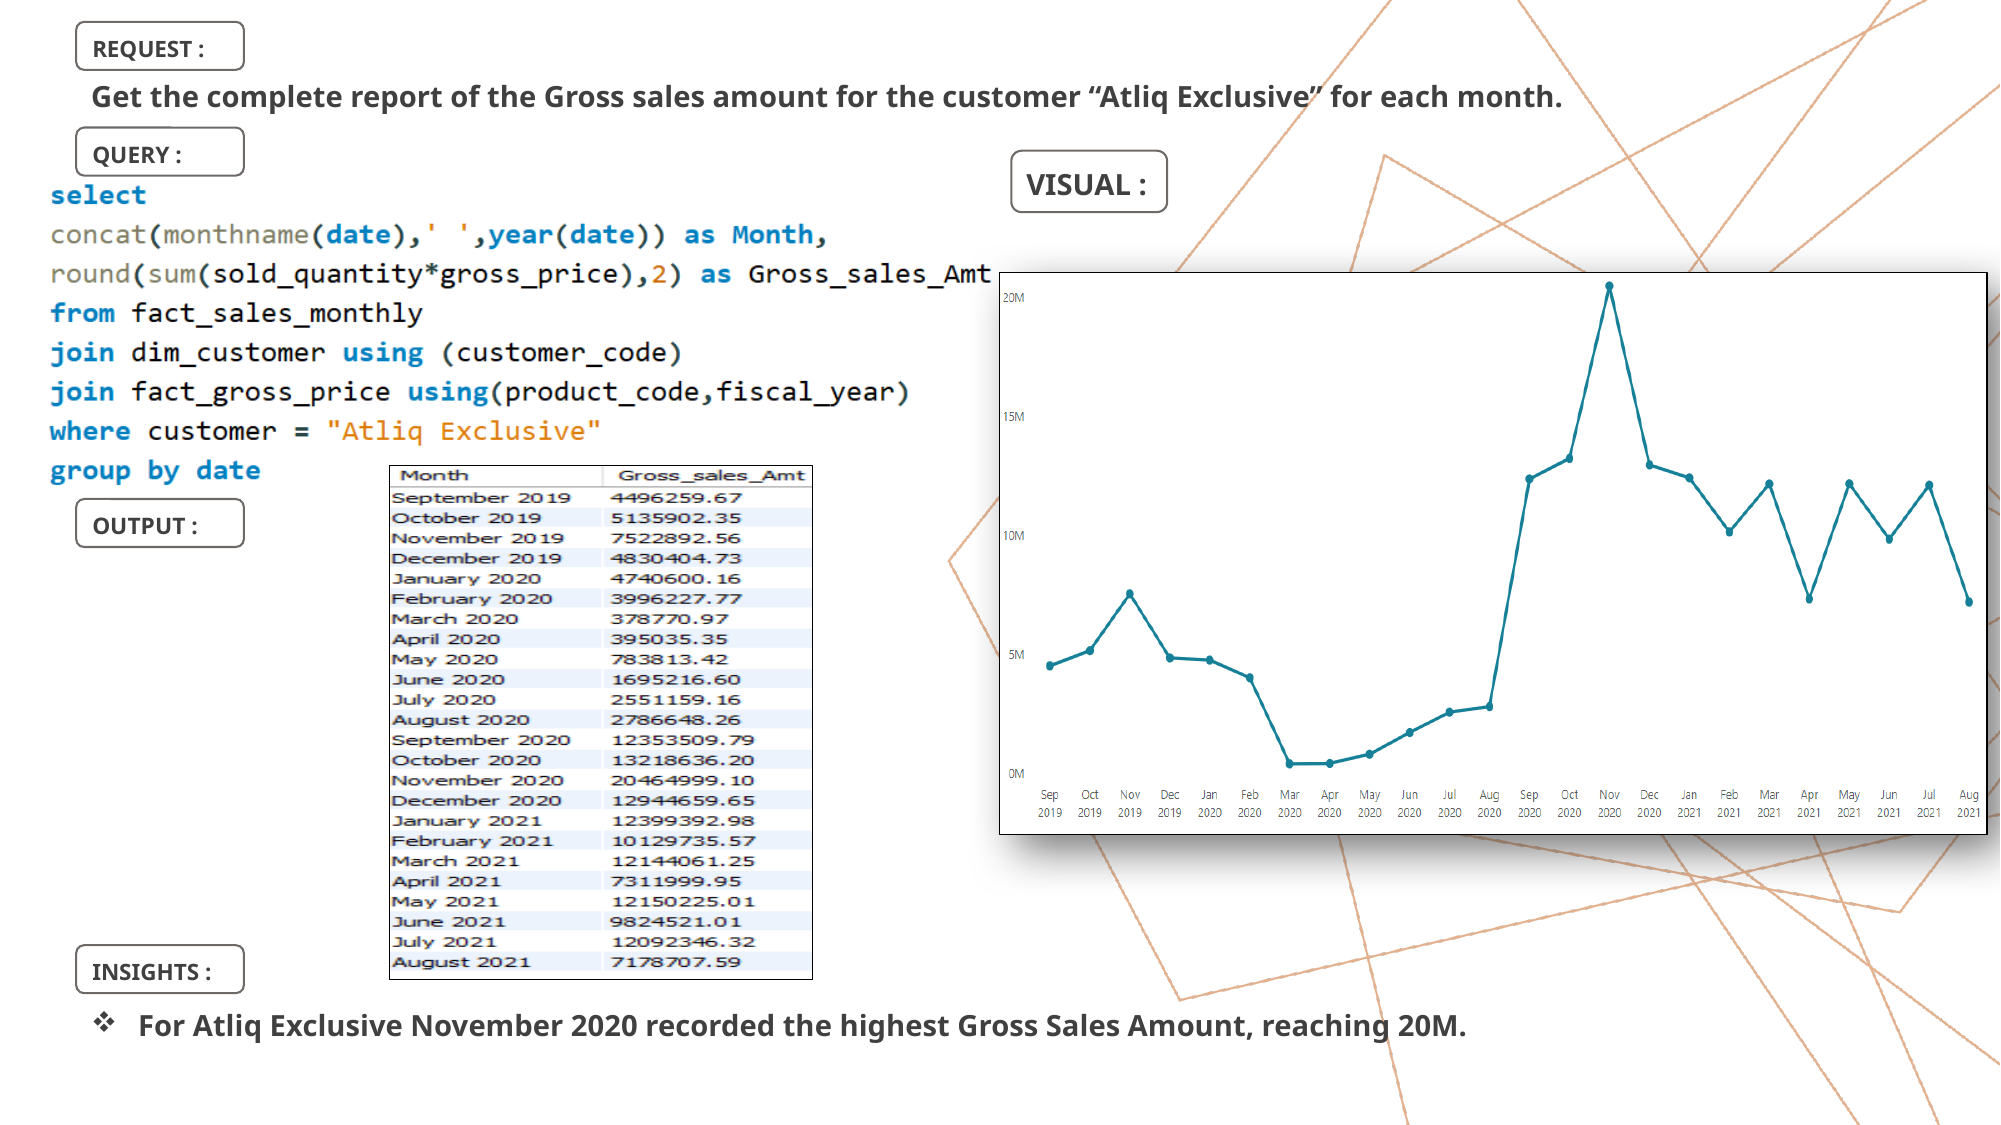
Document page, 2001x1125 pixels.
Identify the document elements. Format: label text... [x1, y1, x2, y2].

picture [36, 128, 2000, 1125]
text_box For Atliq Exclusive November 2020 recorded the highest Gross Sales Amount, reaching 20M. [76, 993, 1947, 1094]
picture [900, 0, 2000, 64]
text_box VISUAL : [1011, 151, 1873, 220]
text_box [75, 20, 245, 71]
text_box [75, 497, 245, 549]
text_box [75, 944, 245, 995]
text_box [75, 126, 245, 177]
text_box [1010, 149, 1169, 214]
list Get the complete report of the Gross sales amount for the customer “Atliq Exclusive” for each month. [76, 64, 2000, 128]
